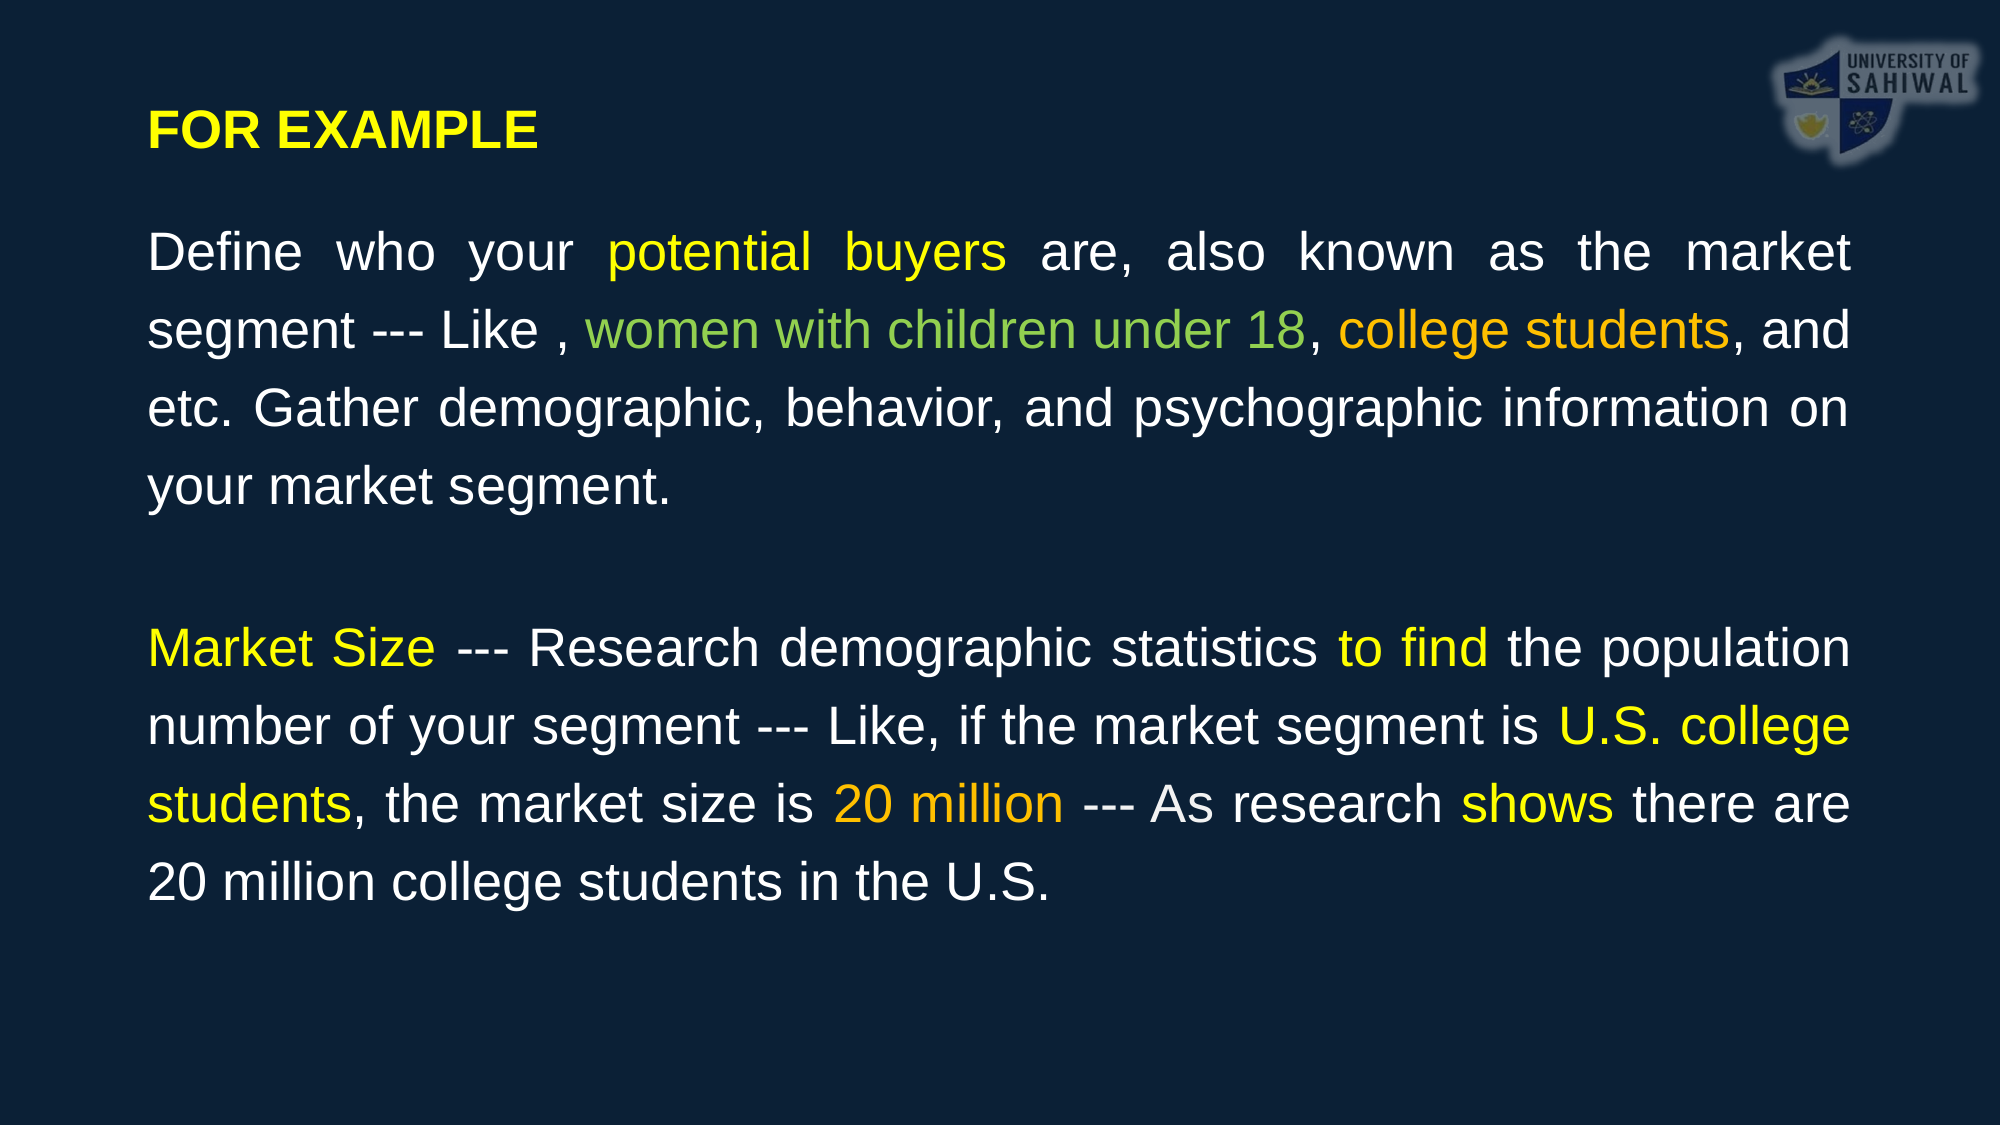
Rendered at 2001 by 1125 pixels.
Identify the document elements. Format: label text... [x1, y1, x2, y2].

picture [1747, 0, 2000, 208]
list FOR EXAMPLE Define who your potential buyers are, also known as the market segment --- Like , women with children under 18, college students, and etc. Gather demographic, behavior, and psychographic information on your market segment. Market Size --- Research demographic statistics to find the population number of your segment --- Like, if the market segment is U.S. college students, the market size is 20 million --- As research shows there are 20 million college students in the U.S. [132, 73, 1868, 1052]
